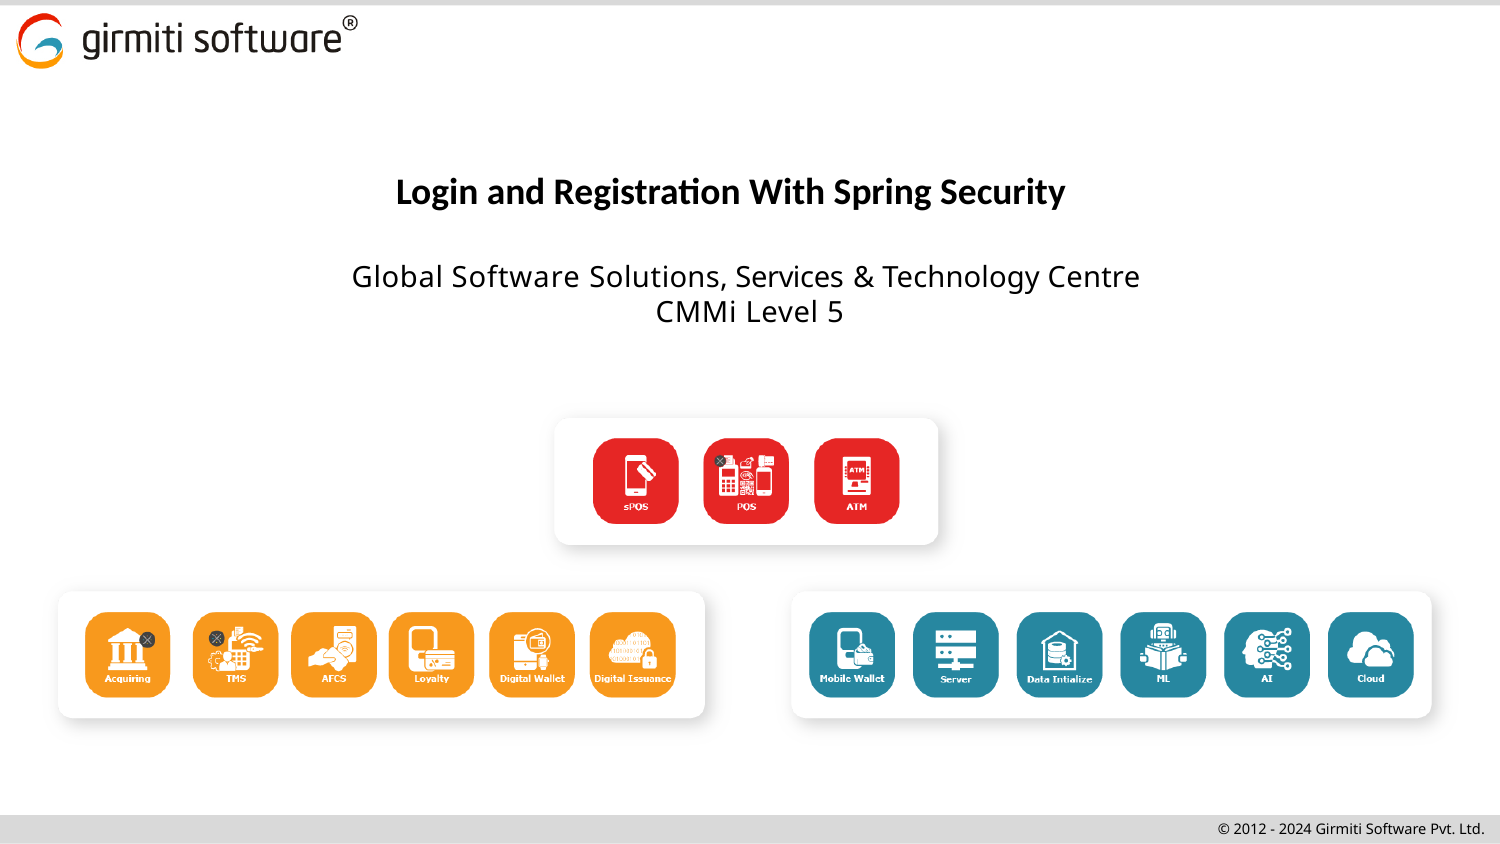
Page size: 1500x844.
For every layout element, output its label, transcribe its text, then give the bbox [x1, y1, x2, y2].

picture [39, 399, 1461, 748]
picture [16, 13, 358, 69]
text_box Global Software Solutions, Services & Technology Centre CMMi Level 5 [134, 250, 1366, 336]
text_box Login and Registration With Spring Security [381, 159, 1244, 265]
